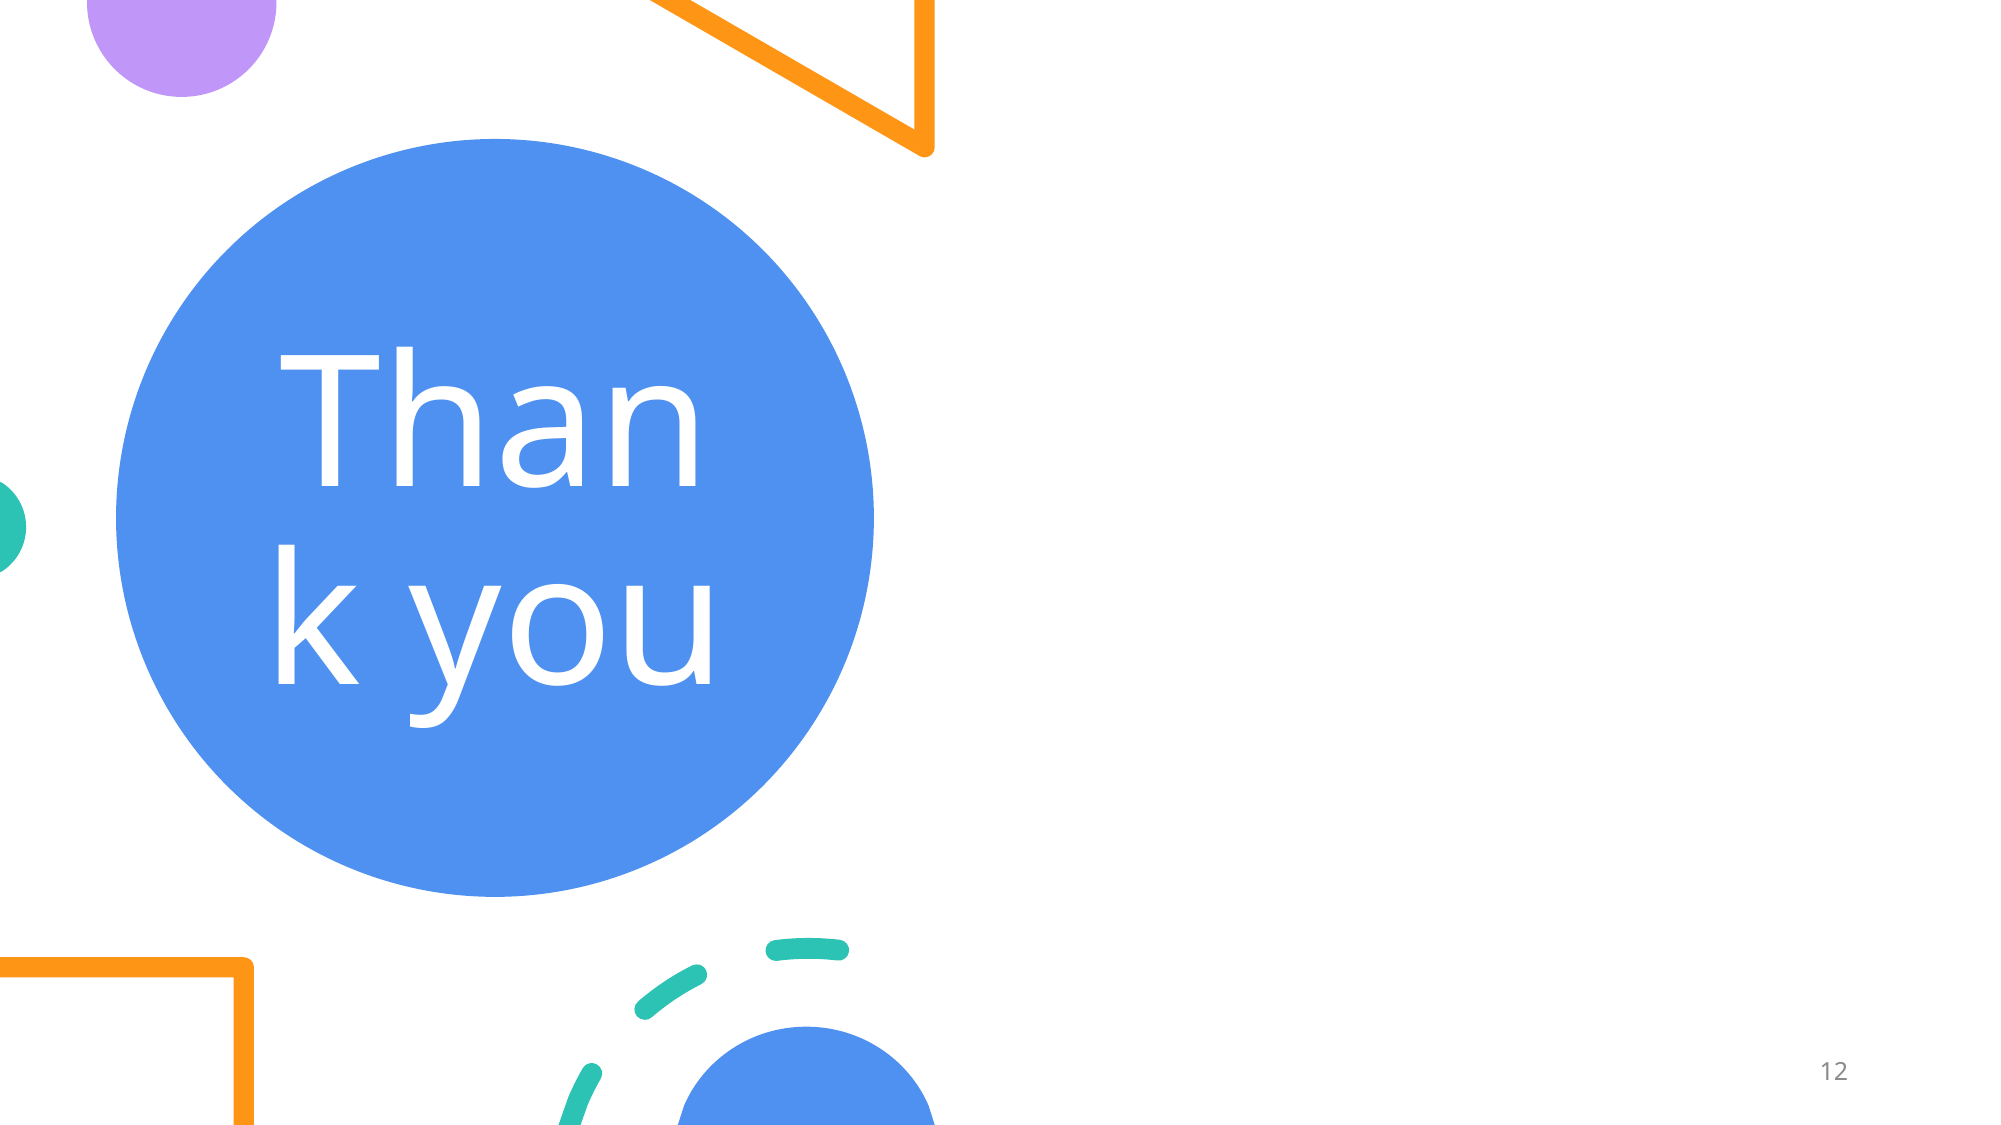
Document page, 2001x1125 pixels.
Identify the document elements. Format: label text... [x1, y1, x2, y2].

slide_number 12 [1723, 1042, 1863, 1103]
title Thank you [229, 192, 761, 860]
